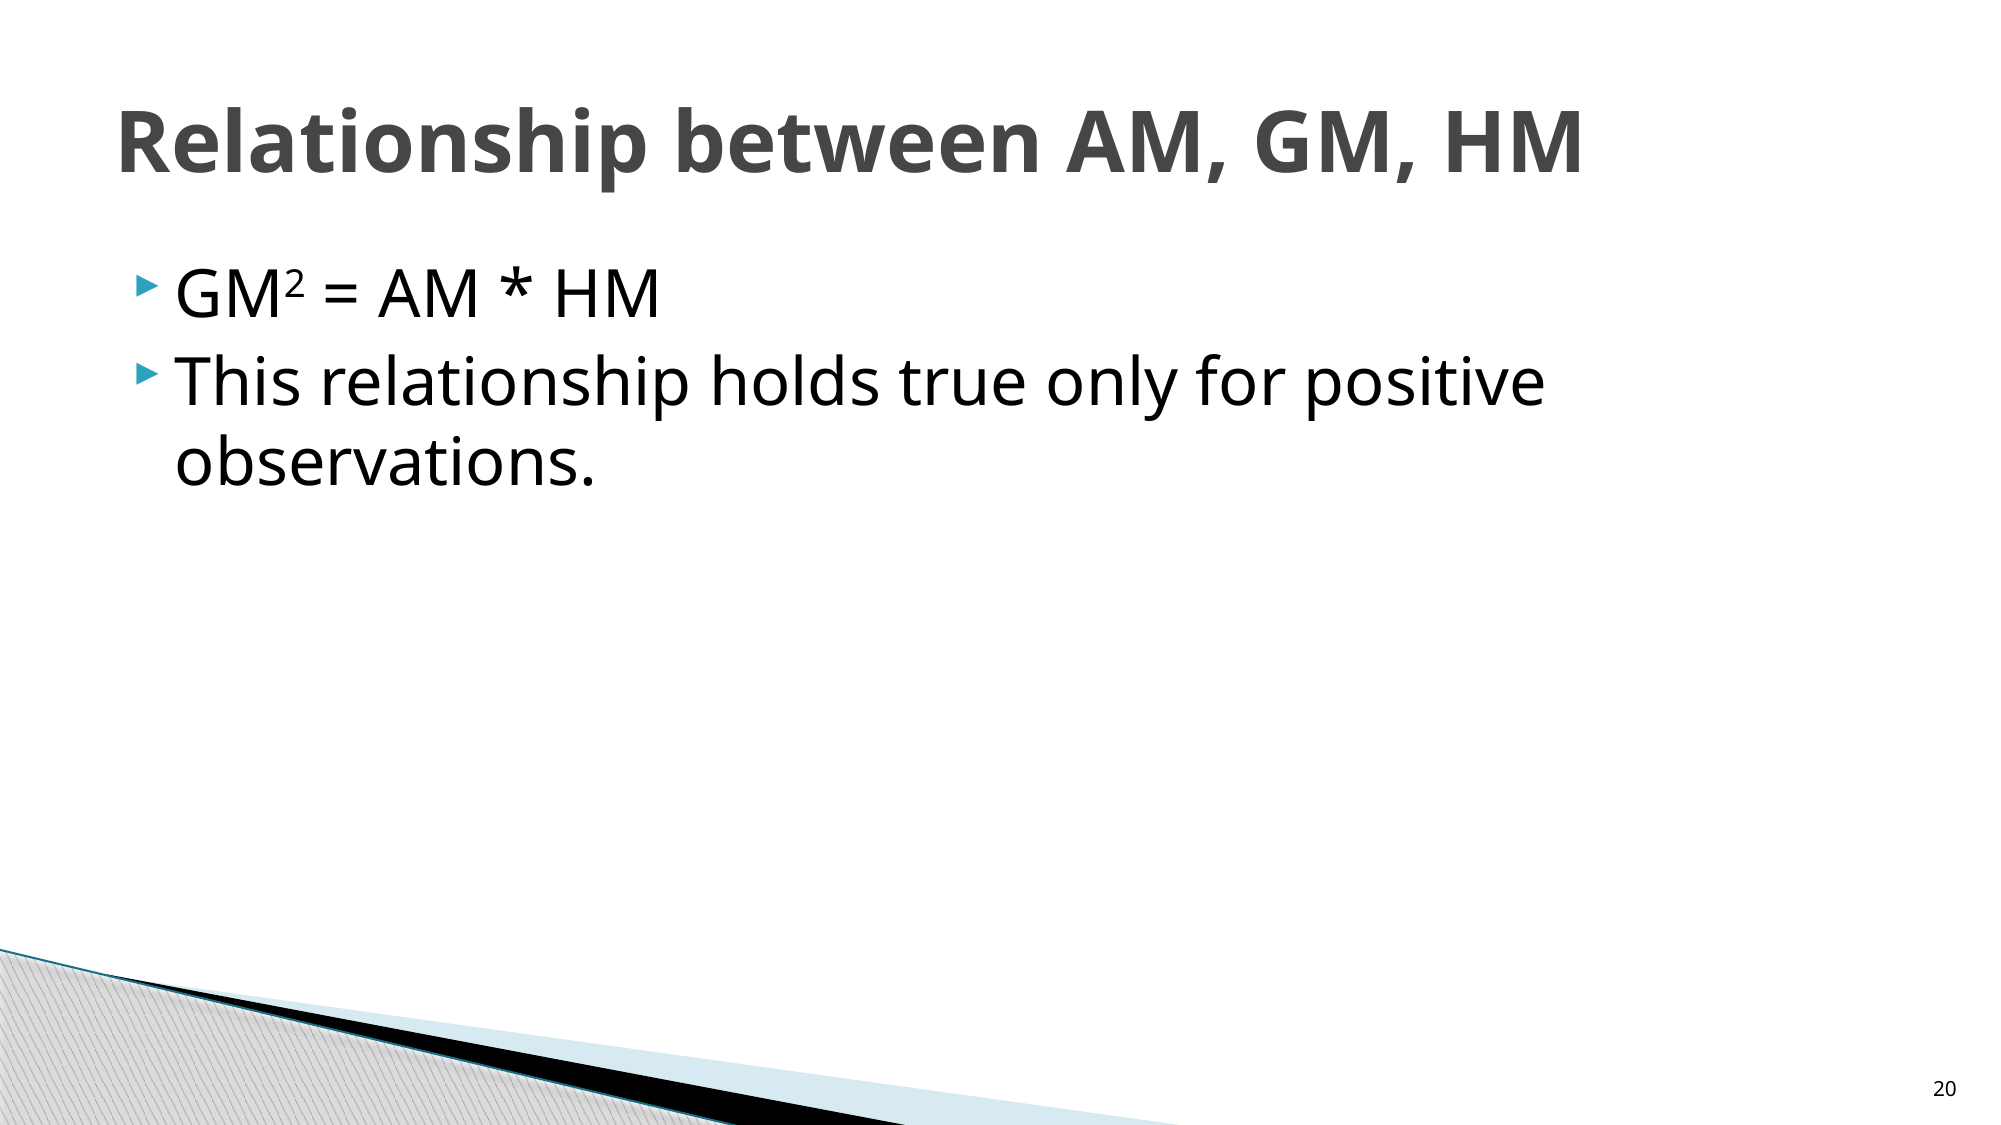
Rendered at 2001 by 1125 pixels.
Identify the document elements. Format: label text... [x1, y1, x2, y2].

slide_number 20 [1891, 1051, 1972, 1112]
title Relationship between AM, GM, HM [99, 45, 1900, 233]
list GM2 = AM * HM This relationship holds true only for positive observations. [99, 243, 1900, 986]
